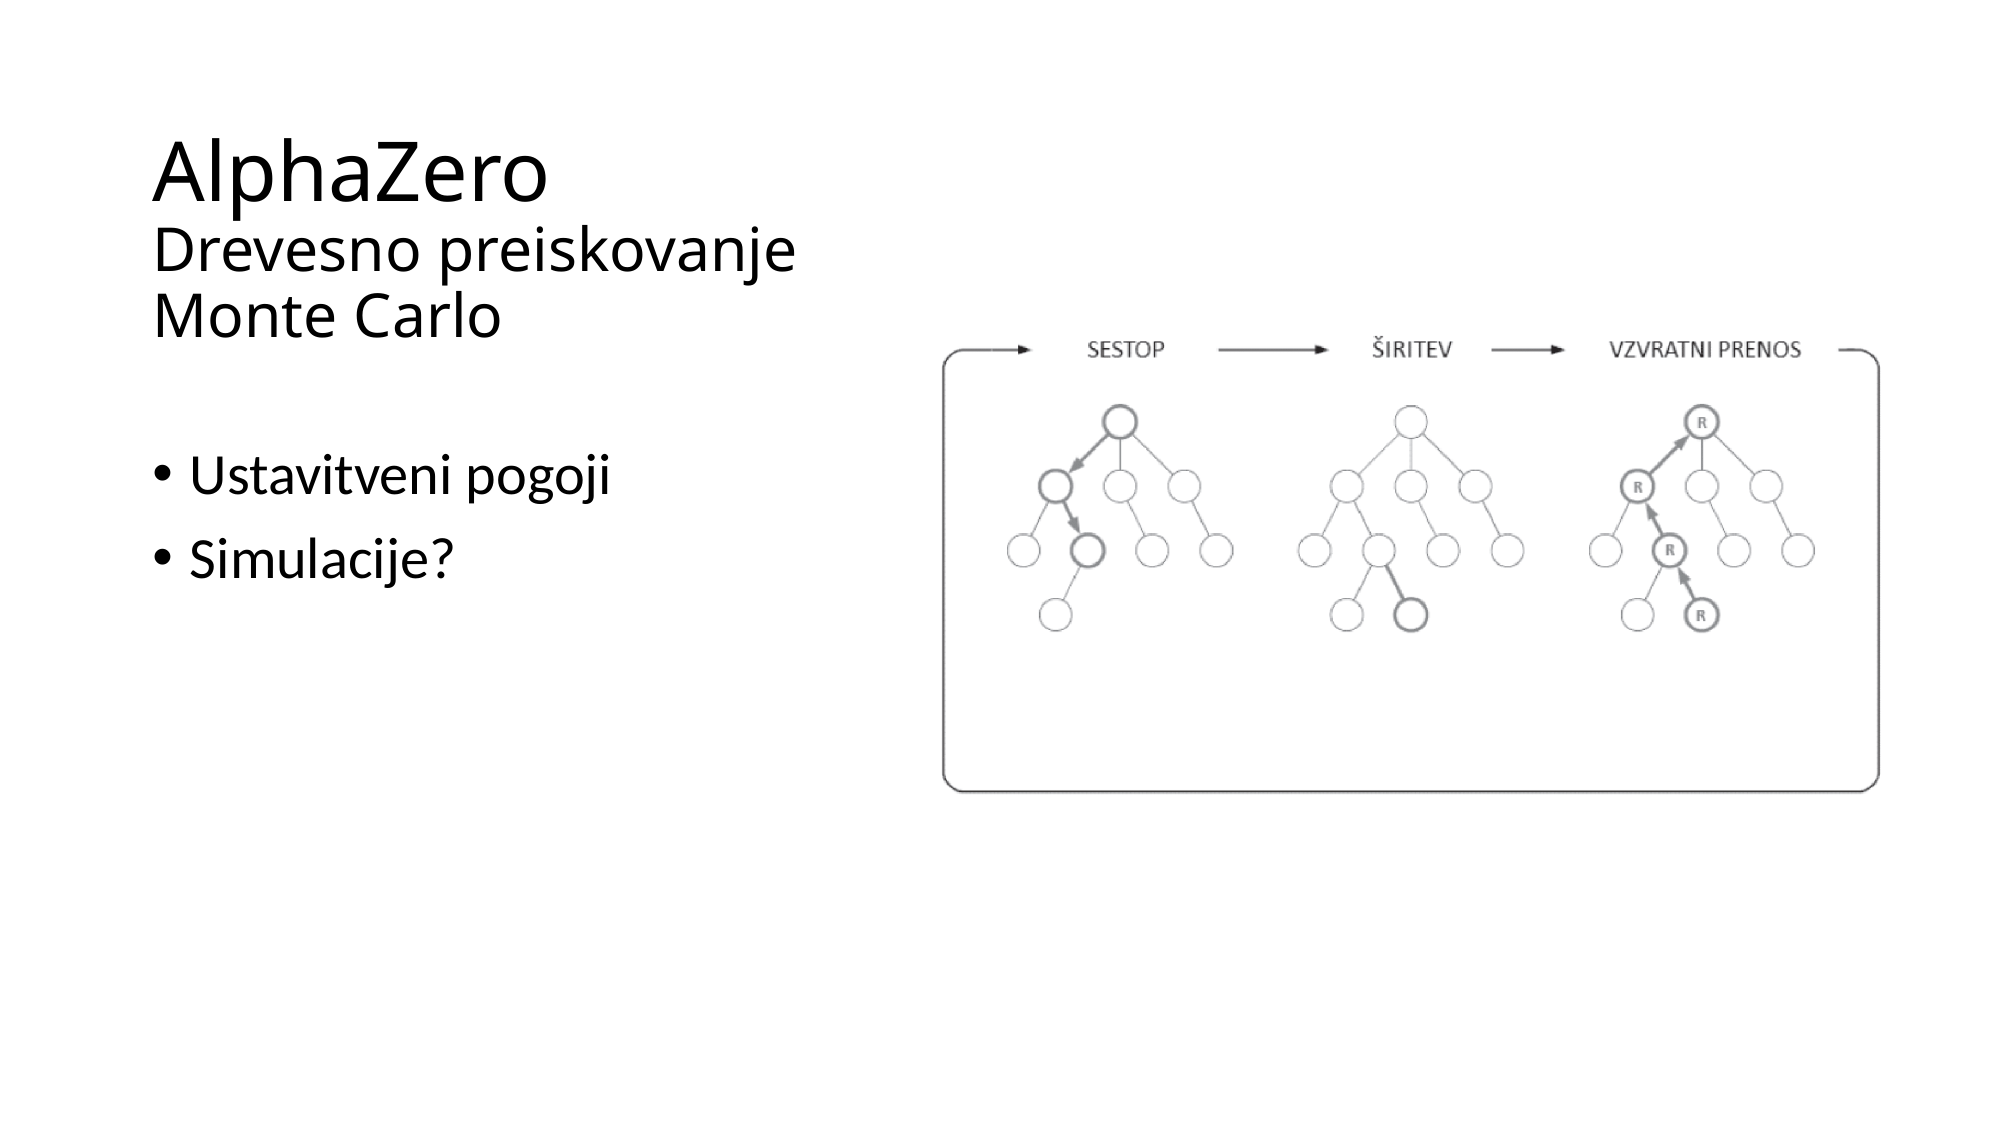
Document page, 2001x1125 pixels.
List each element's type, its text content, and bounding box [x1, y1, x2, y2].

list Ustavitveni pogoji Simulacije? [137, 436, 988, 1014]
title AlphaZero Drevesno preiskovanje Monte Carlo [137, 120, 915, 361]
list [924, 313, 1895, 812]
